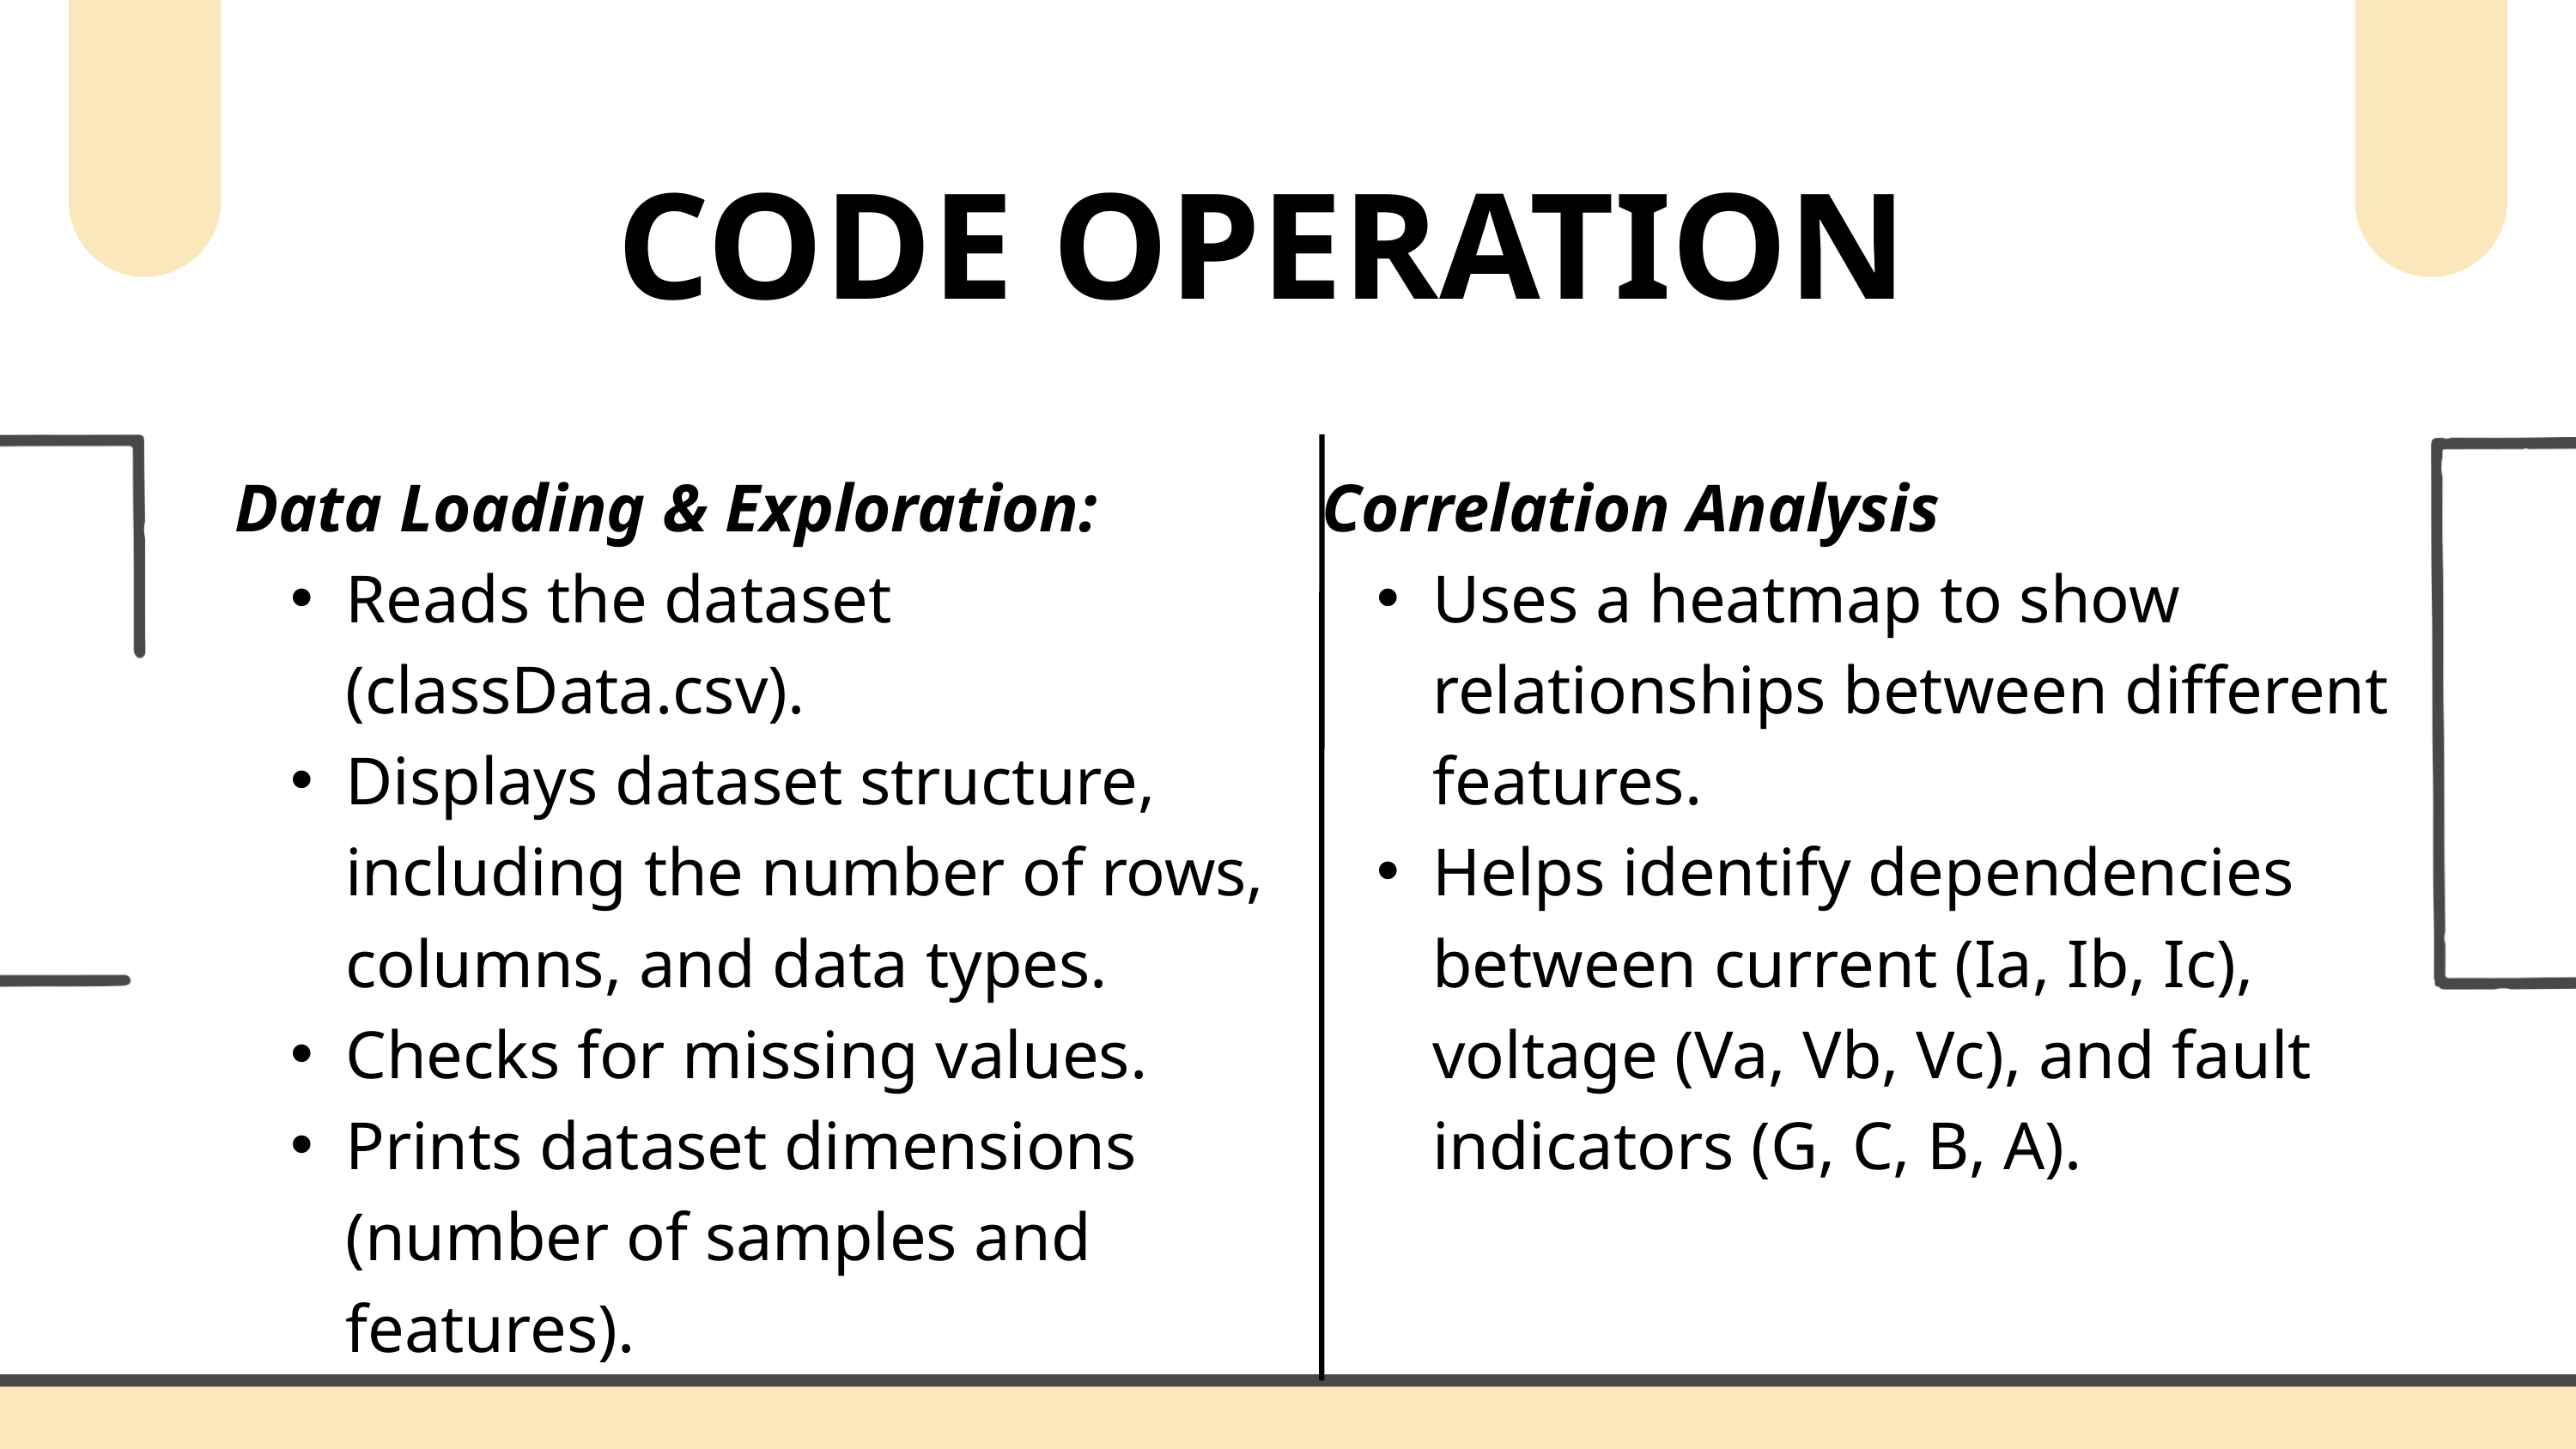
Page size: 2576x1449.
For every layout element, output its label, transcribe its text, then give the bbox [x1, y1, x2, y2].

text_box CODE OPERATION [538, 123, 1987, 329]
text_box [0, 434, 146, 990]
text_box Correlation Analysis Uses a heatmap to show relationships between different features. Helps identify dependencies between current (Ia, Ib, Ic), voltage (Va, Vb, Vc), and fault indicators (G, C, B, A). [1321, 453, 2409, 1274]
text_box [0, 1379, 2576, 1449]
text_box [68, 0, 222, 277]
text_box [2431, 434, 2576, 990]
text_box Data Loading & Exploration: Reads the dataset (classData.csv). Displays dataset structure, including the number of rows, columns, and data types. Checks for missing values. Prints dataset dimensions (number of samples and features). [234, 453, 1321, 1374]
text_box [2354, 0, 2508, 277]
